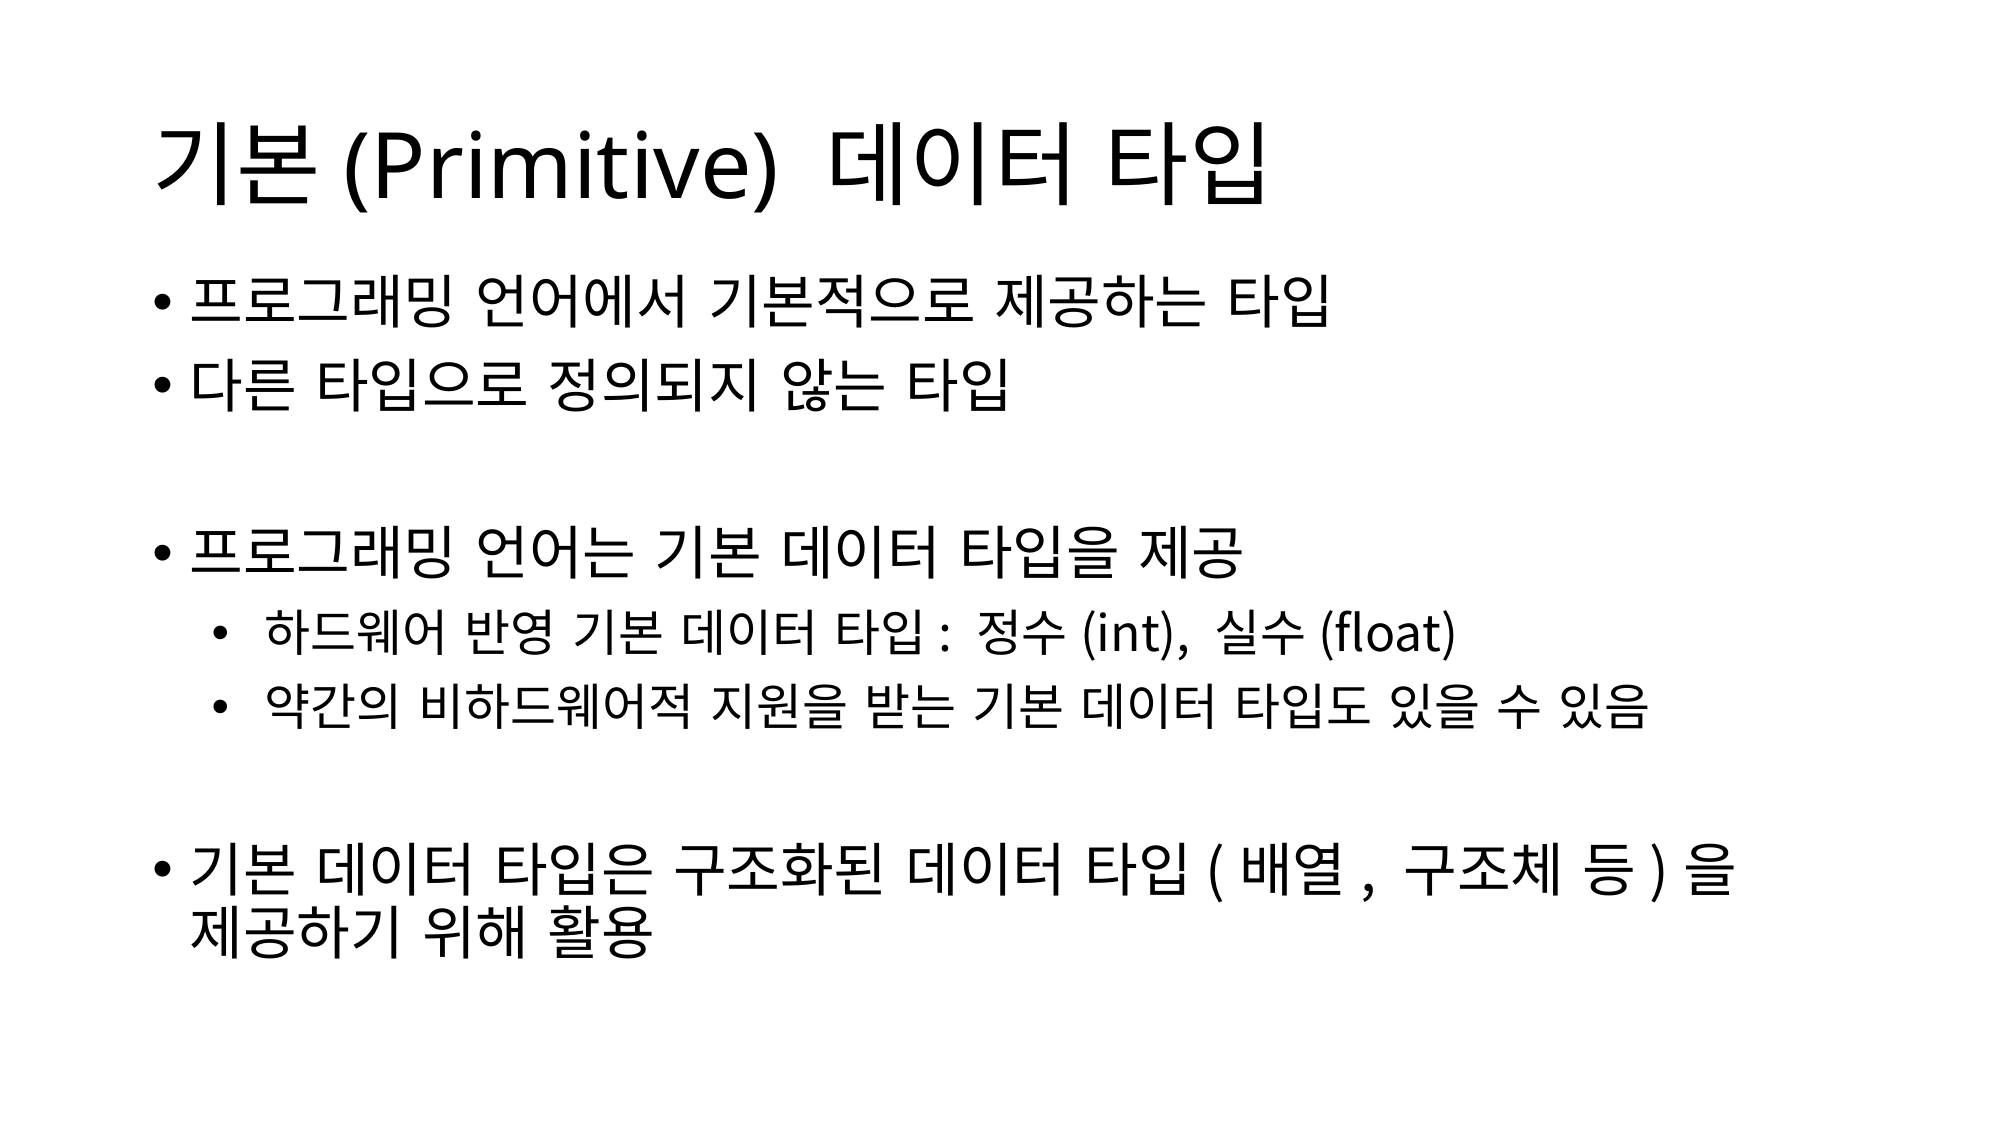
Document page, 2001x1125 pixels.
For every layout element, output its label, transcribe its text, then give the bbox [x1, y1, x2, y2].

title 기본(Primitive) 데이터 타입 [137, 59, 1863, 265]
list 프로그래밍 언어에서 기본적으로 제공하는 타입 다른 타입으로 정의되지 않는 타입 프로그래밍 언어는 기본 데이터 타입을 제공 하드웨어 반영 기본 데이터 타입: 정수(int), 실수(float) 약간의 비하드웨어적 지원을 받는 기본 데이터 타입도 있을 수 있음 기본 데이터 타입은 구조화된 데이터 타입(배열, 구조체 등)을 제공하기 위해 활용 [137, 265, 1924, 1013]
